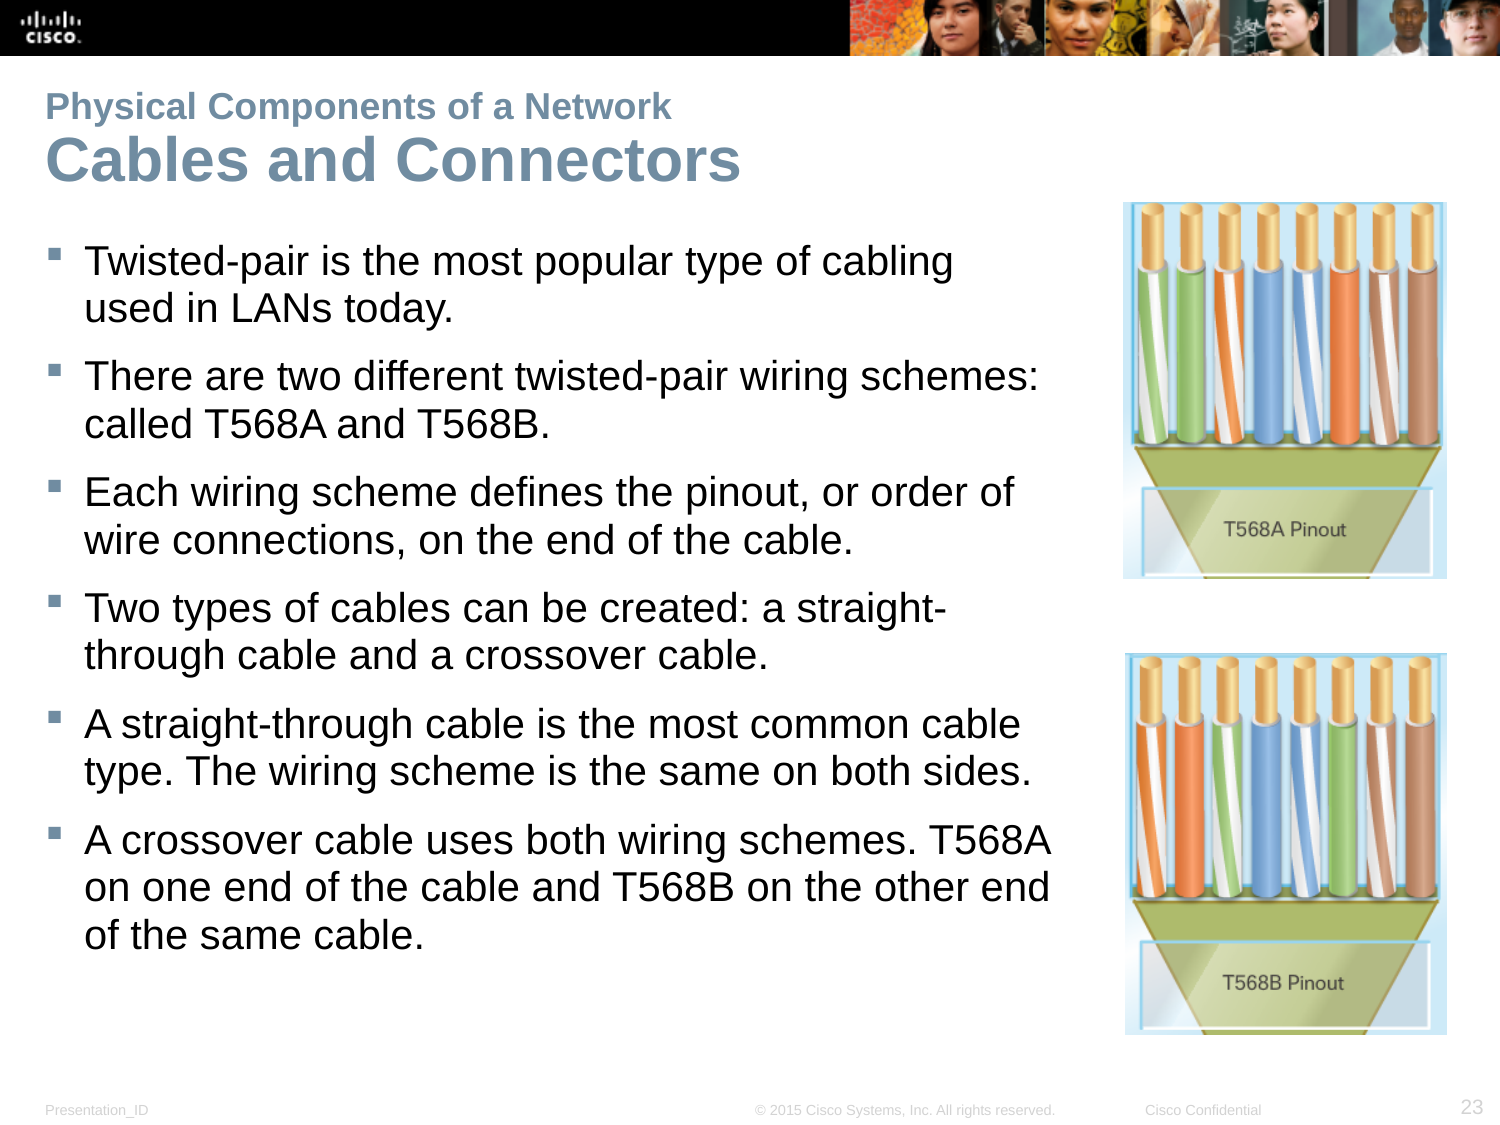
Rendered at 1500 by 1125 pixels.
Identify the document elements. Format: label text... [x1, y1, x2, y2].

title Physical Components of a Network Cables and Connectors [31, 64, 1471, 203]
picture [1124, 653, 1447, 1035]
list Twisted-pair is the most popular type of cabling used in LANs today. There are two different twisted-pair wiring schemes: called T568A and T568B. Each wiring scheme defines the pinout, or order of wire connections, on the end of the cable. Two types of cables can be created: a straight-through cable and a crossover cable. A straight-through cable is the most common cable type. The wiring scheme is the same on both sides. A crossover cable uses both wiring schemes. T568A on one end of the cable and T568B on the other end of the same cable. [31, 230, 1065, 1035]
picture [0, 0, 1500, 56]
picture [1123, 201, 1447, 579]
